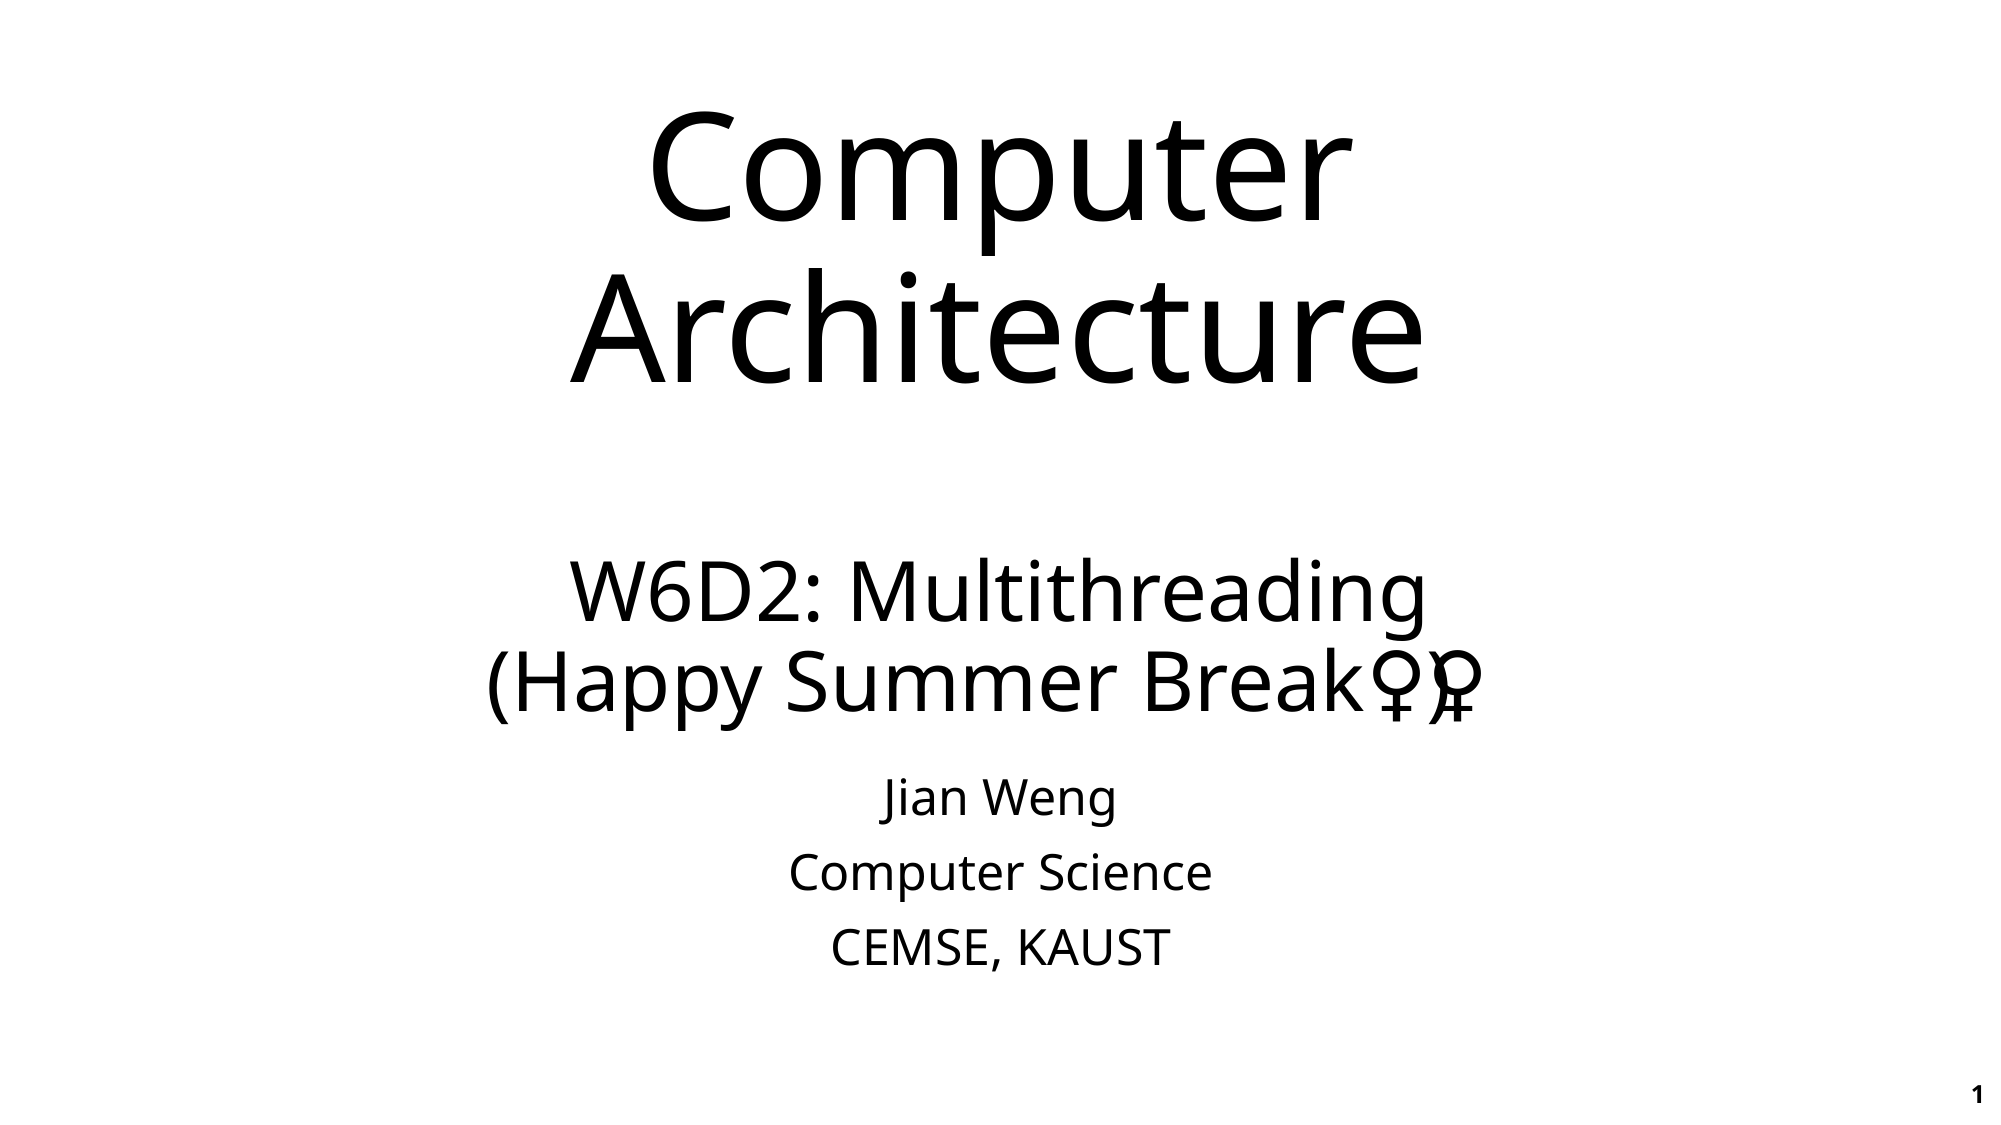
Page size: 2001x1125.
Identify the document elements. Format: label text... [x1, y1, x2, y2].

slide_number 1 [1550, 1065, 2000, 1125]
subtitle Jian Weng Computer Science CEMSE, KAUST [251, 765, 1752, 1037]
title Computer Architecture W6D2: Multithreading (Happy Summer Break🤦🏻‍♀️) [226, 47, 1774, 737]
